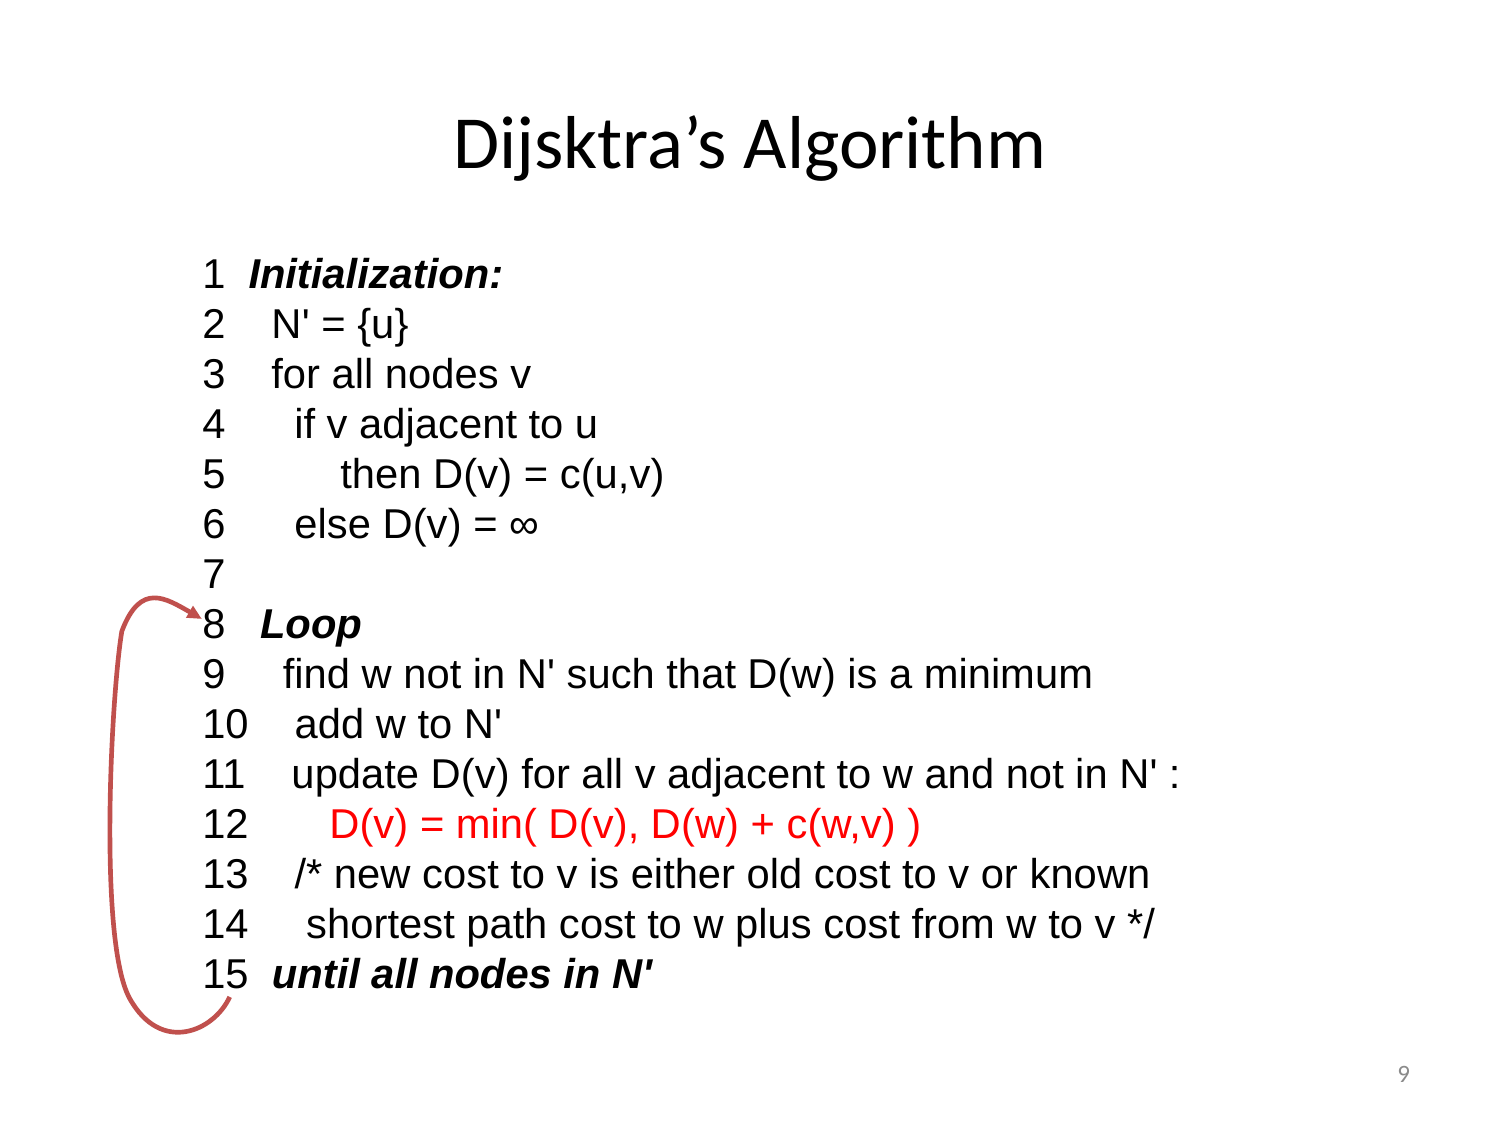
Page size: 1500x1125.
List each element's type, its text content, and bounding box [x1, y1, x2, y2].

text_box [109, 598, 230, 1033]
text_box 1 Initialization: 2 N' = {u} 3 for all nodes v 4 if v adjacent to u 5 then D(v) = c(u,v) 6 else D(v) = ∞ 7 8 Loop 9 find w not in N' such that D(w) is a minimum 10 add w to N' 11 update D(v) for all v adjacent to w and not in N' : 12 D(v) = min( D(v), D(w) + c(w,v) ) 13 /* new cost to v is either old cost to v or known 14 shortest path cost to w plus cost from w to v */ 15 until all nodes in N' [187, 239, 1208, 1005]
title Dijsktra’s Algorithm [75, 45, 1425, 233]
slide_number 9 [1074, 1042, 1425, 1103]
